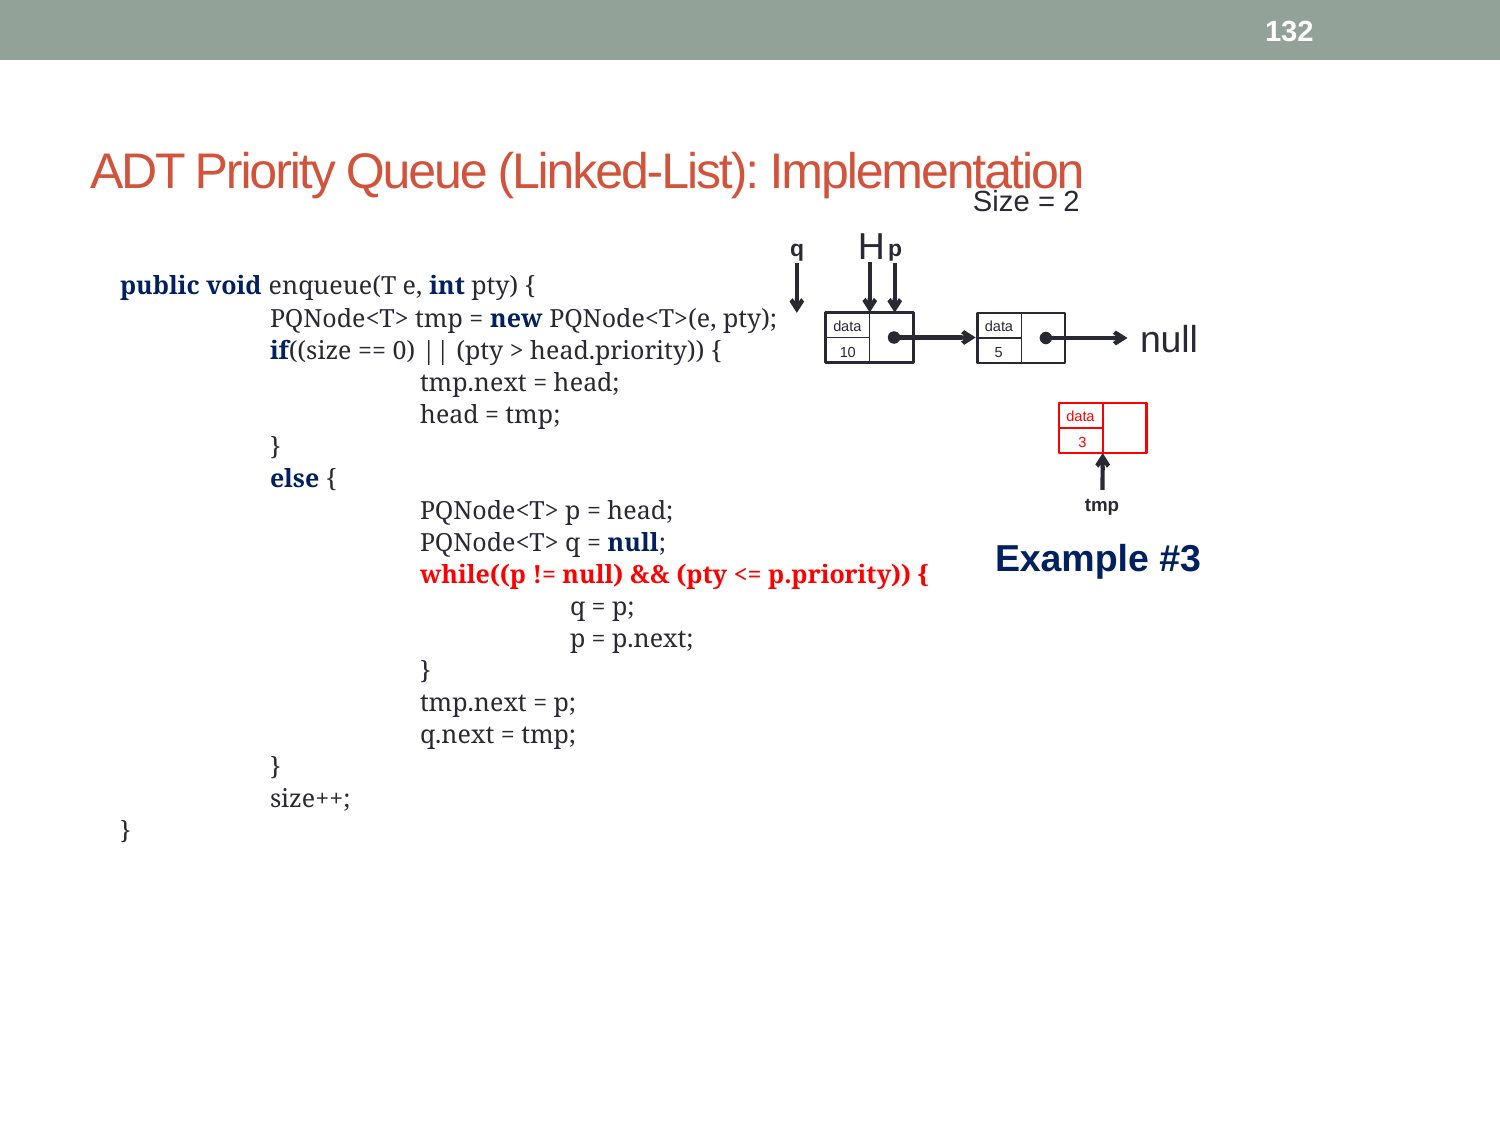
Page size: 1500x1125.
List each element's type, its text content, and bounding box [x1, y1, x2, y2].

text_box data [818, 309, 867, 342]
text_box p [873, 225, 918, 268]
text_box tmp [1070, 485, 1135, 523]
slide_number 132 [1250, 3, 1425, 57]
text_box 10 [824, 335, 871, 368]
text_box Size = 2 [958, 174, 1095, 225]
list public void enqueue(T e, int pty) { PQNode<T> tmp = new PQNode<T>(e, pty); if((size == 0) || (pty > head.priority)) { tmp.next = head; head = tmp; } else { PQNode<T> p = head; PQNode<T> q = null; while((p != null) && (pty <= p.priority)) { q = p; p = p.next; } tmp.next = p; q.next = tmp; } size++; } [75, 262, 1425, 1063]
text_box [1110, 401, 1149, 455]
text_box [975, 346, 979, 365]
text_box [876, 310, 915, 365]
text_box [1057, 433, 1063, 455]
text_box 5 [979, 346, 1018, 369]
title ADT Priority Queue (Linked-List): Implementation [75, 87, 1425, 250]
text_box [1028, 311, 1067, 365]
text_box q [775, 226, 820, 269]
text_box H [843, 214, 900, 275]
text_box null [1125, 307, 1213, 368]
text_box data [1051, 399, 1110, 433]
text_box data [970, 309, 1029, 335]
text_box 3 [1063, 436, 1100, 459]
text_box Example #3 [980, 526, 1216, 587]
